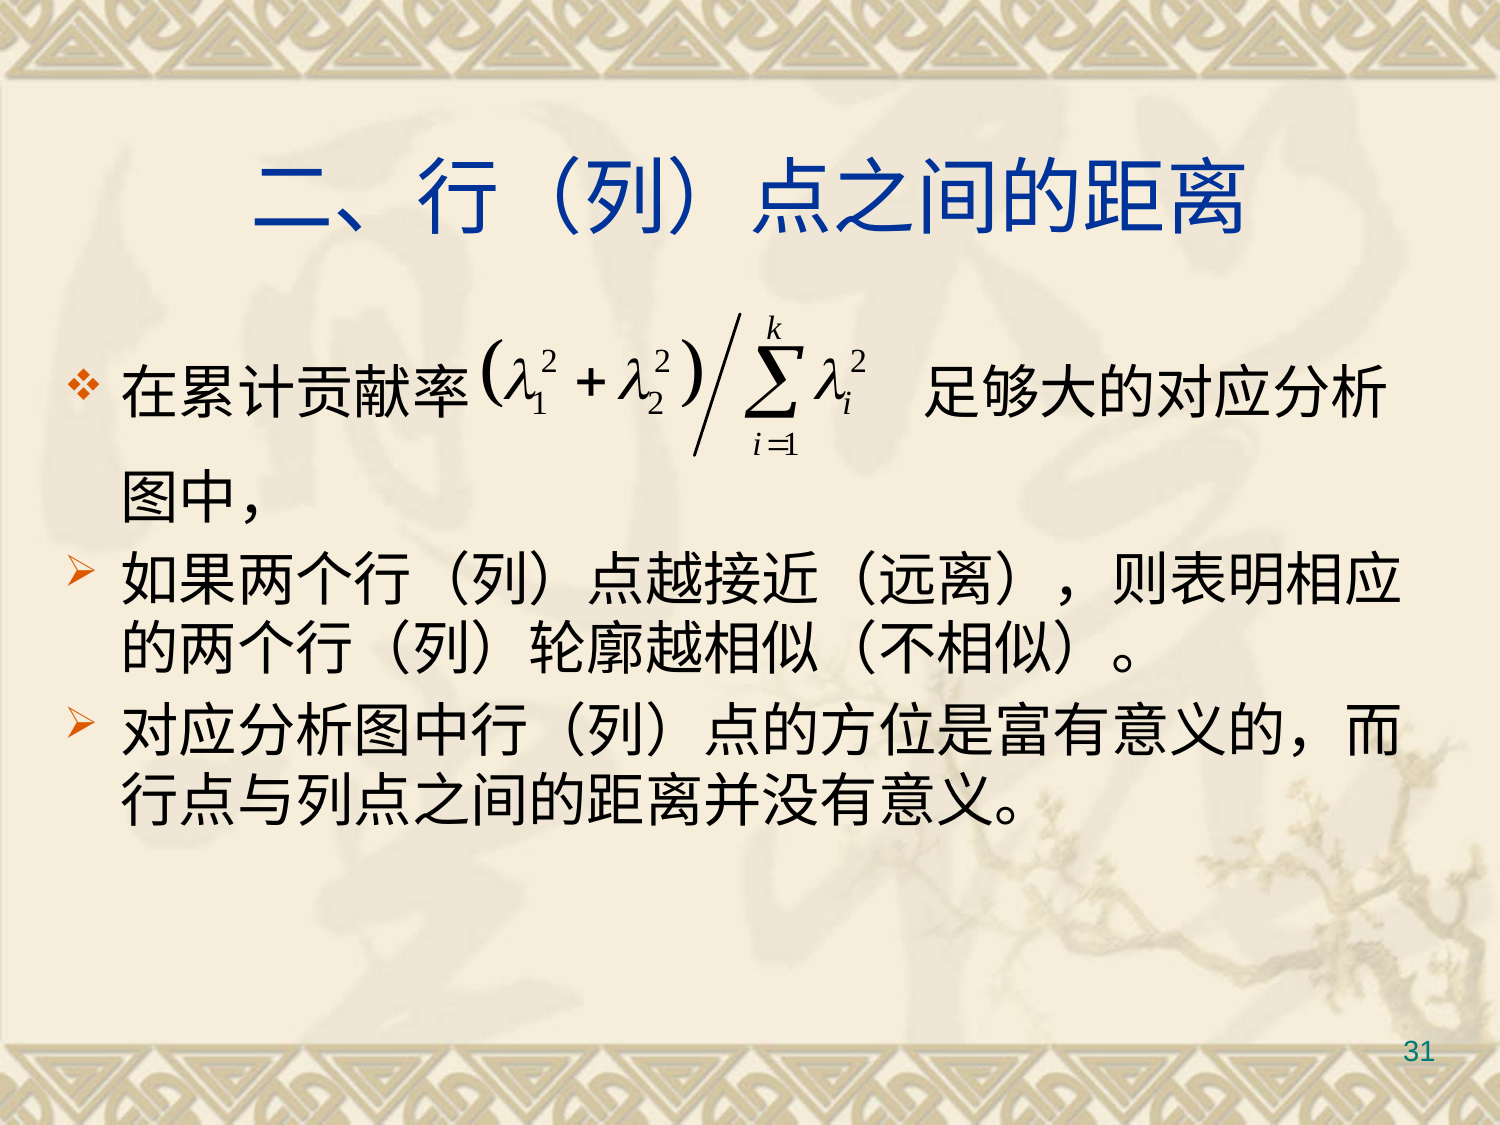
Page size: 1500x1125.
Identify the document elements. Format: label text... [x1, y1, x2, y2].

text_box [477, 309, 877, 460]
title 二、行（列）点之间的距离 [49, 99, 1451, 288]
list 在累计贡献率 足够大的对应分析图中， 如果两个行（列）点越接近（远离），则表明相应的两个行（列）轮廓越相似（不相似）。 对应分析图中行（列）点的方位是富有意义的，而行点与列点之间的距离并没有意义。 [49, 312, 1451, 1001]
slide_number 31 [1074, 1024, 1451, 1103]
picture [0, 1, 1500, 1125]
